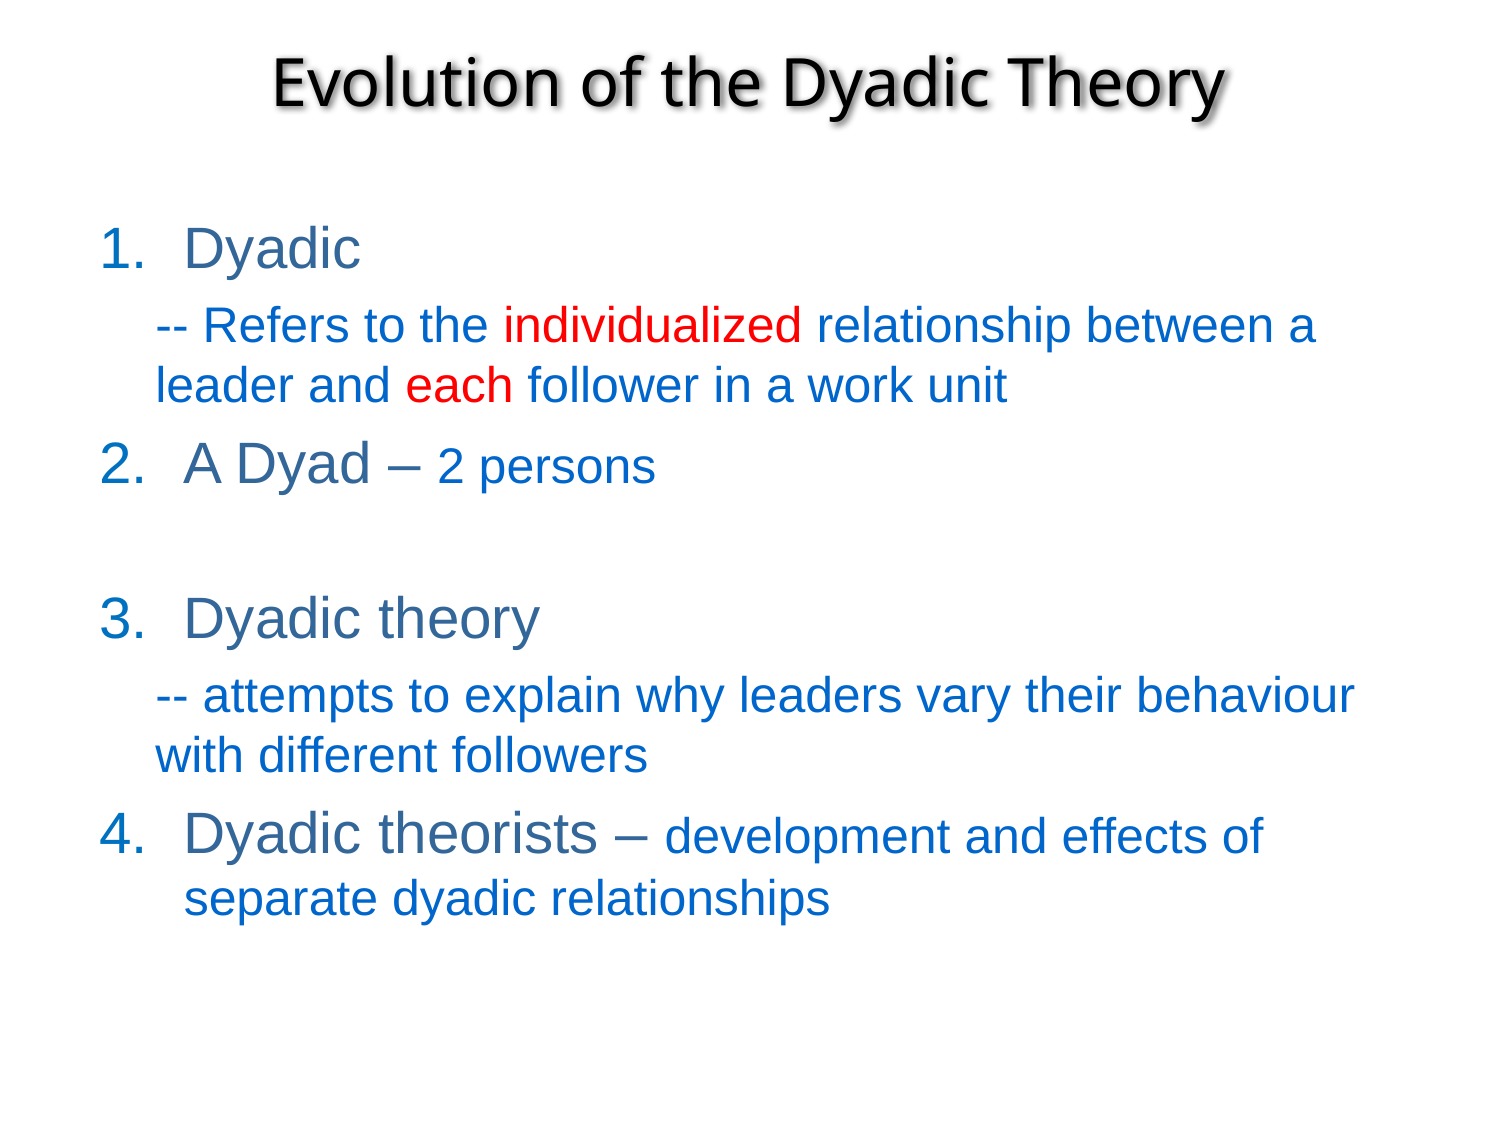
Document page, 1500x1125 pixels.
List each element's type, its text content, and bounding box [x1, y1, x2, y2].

list Dyadic -- Refers to the individualized relationship between a leader and each follower in a work unit A Dyad – 2 persons Dyadic theory -- attempts to explain why leaders vary their behaviour with different followers Dyadic theorists – development and effects of separate dyadic relationships [84, 202, 1414, 1043]
title Evolution of the Dyadic Theory [85, 32, 1411, 128]
